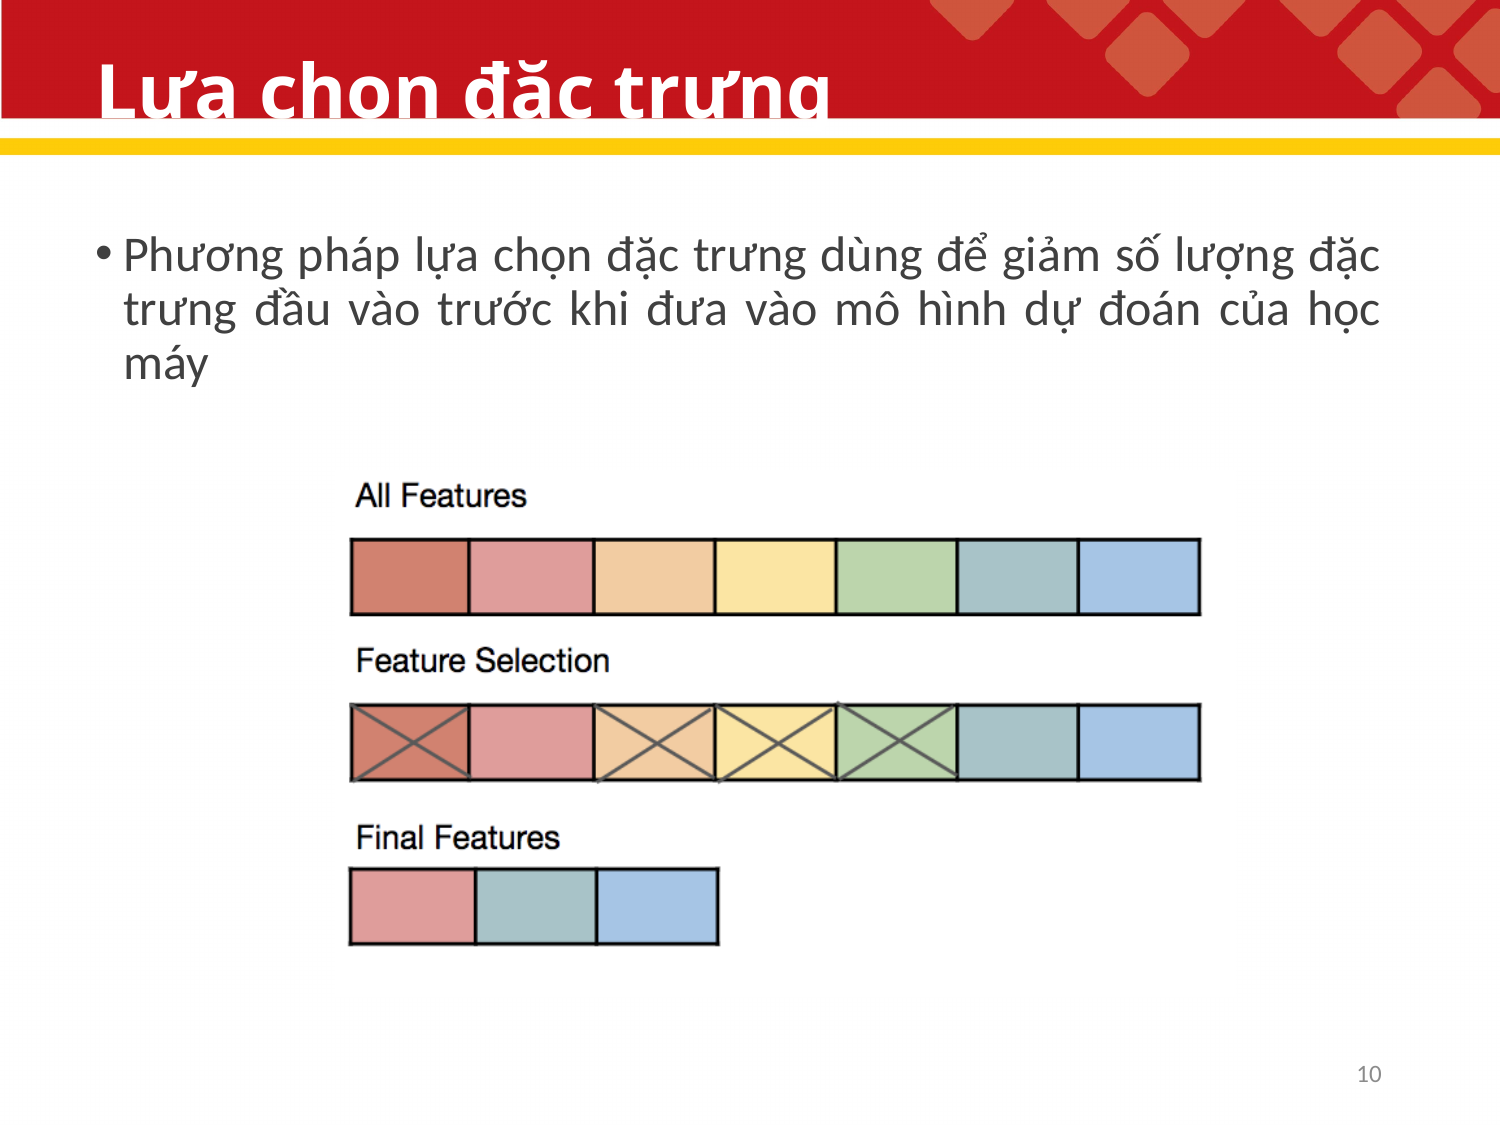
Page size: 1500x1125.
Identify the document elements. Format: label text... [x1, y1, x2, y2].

list Phương pháp lựa chọn đặc trưng dùng để giảm số lượng đặc trưng đầu vào trước khi đưa vào mô hình dự đoán của học máy [80, 220, 1397, 1025]
slide_number 10 [1059, 1042, 1397, 1103]
title Lựa chọn đặc trưng [80, 0, 1397, 204]
picture [0, 0, 1500, 1125]
